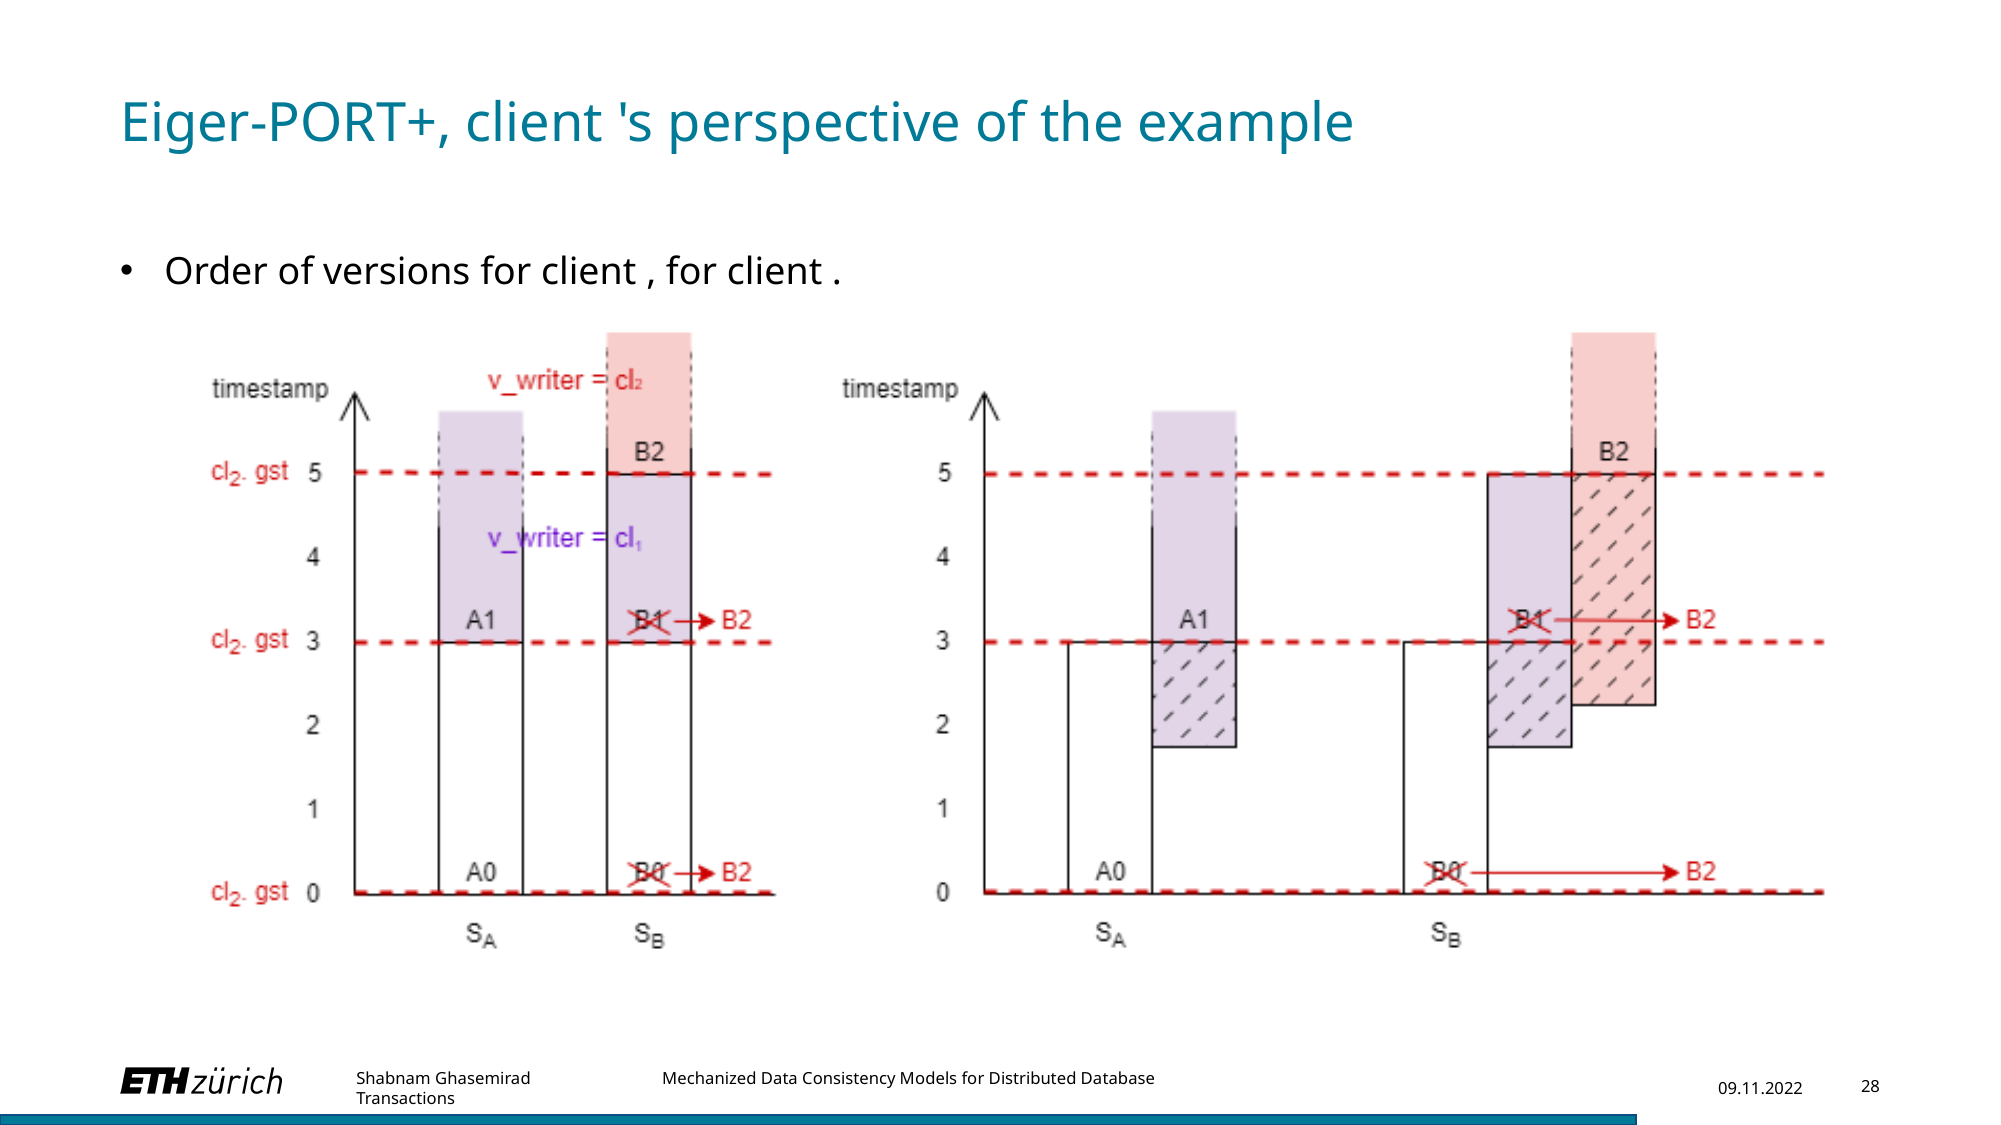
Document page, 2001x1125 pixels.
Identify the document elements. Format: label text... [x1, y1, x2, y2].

footer Shabnam Ghasemirad Mechanized Data Consistency Models for Distributed Database Transactions [356, 1069, 1243, 1106]
text_box [0, 1114, 1637, 1125]
picture [120, 1067, 282, 1094]
picture [186, 331, 1829, 970]
slide_number 28 [1827, 1069, 1880, 1106]
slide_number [1718, 1069, 1819, 1106]
